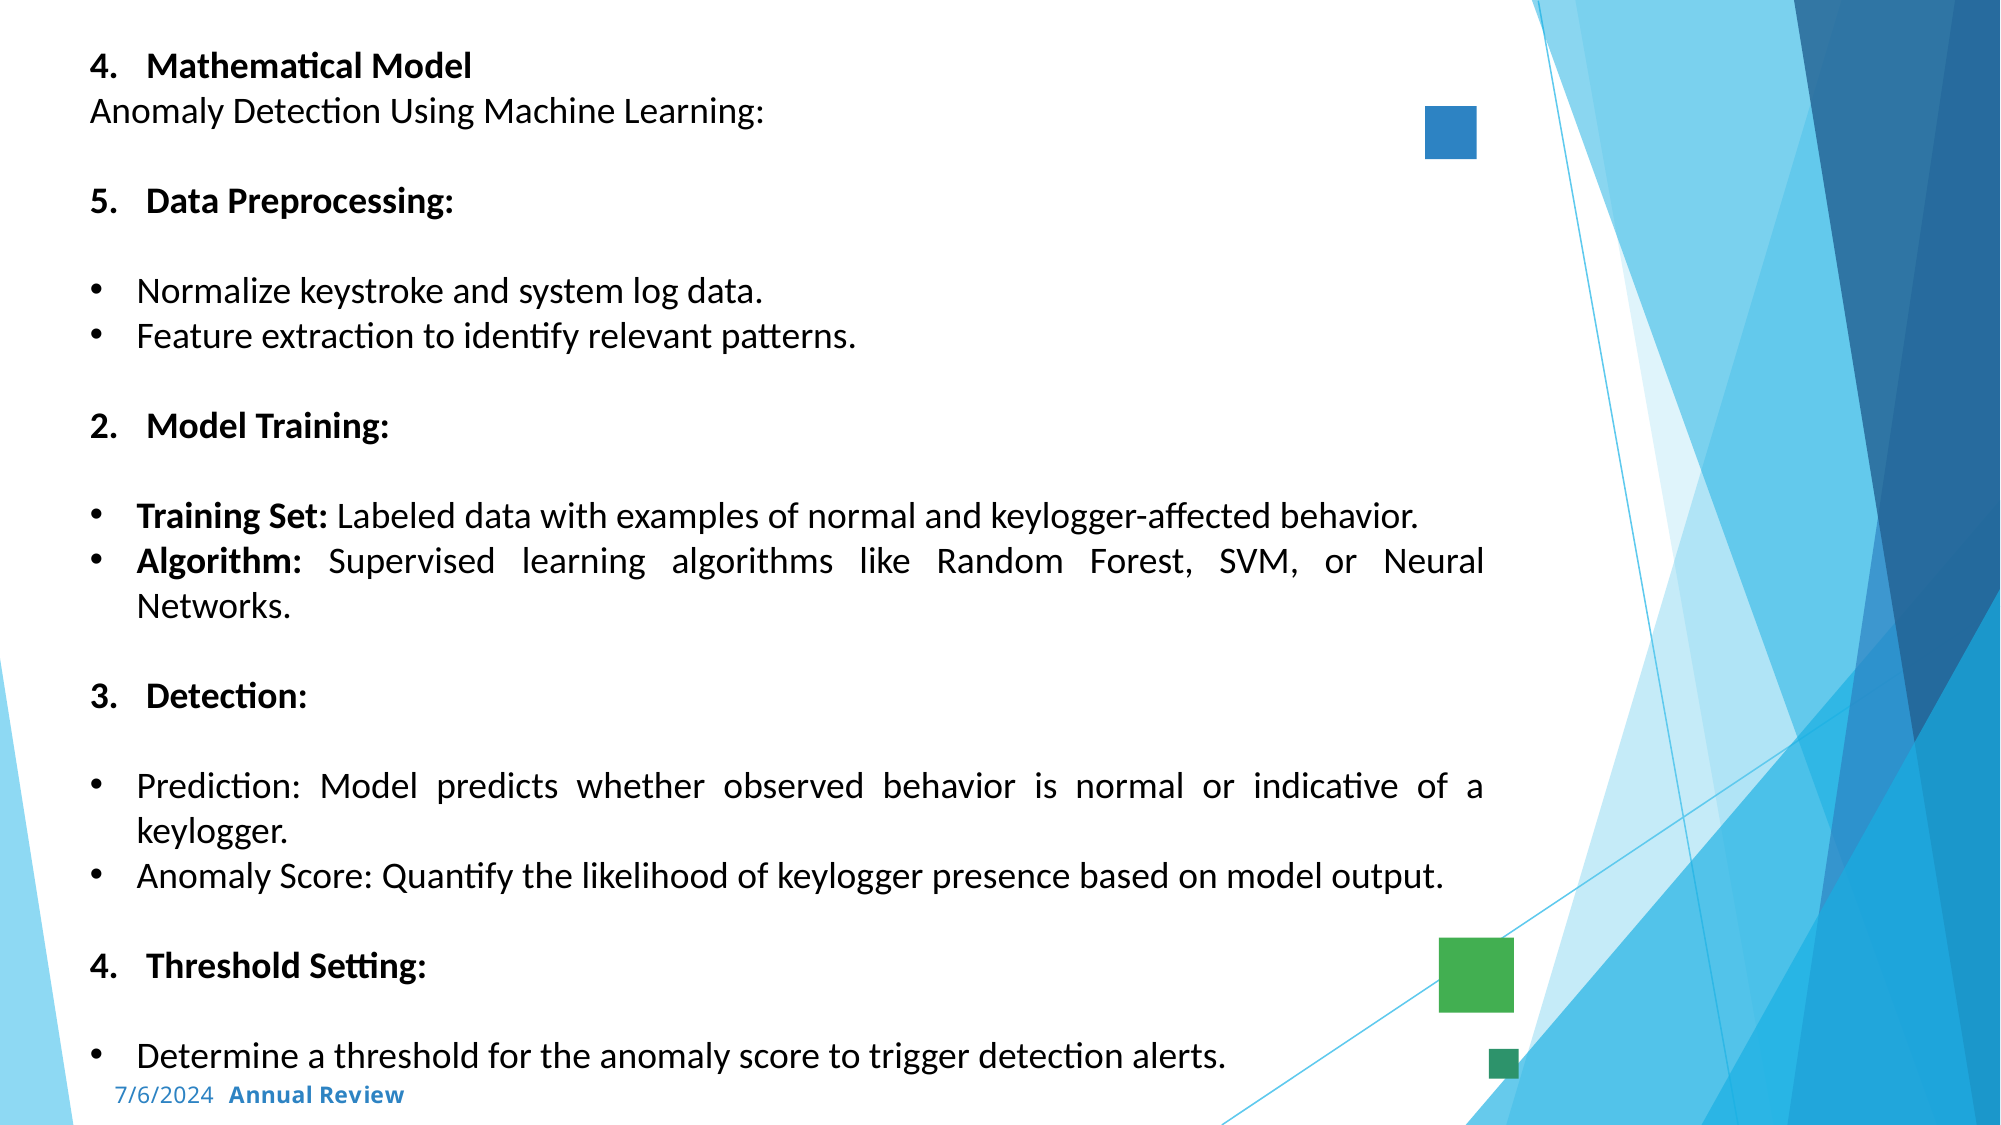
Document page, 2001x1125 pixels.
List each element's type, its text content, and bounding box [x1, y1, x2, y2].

text_box 7/6/2024 Annual Review [112, 1079, 408, 1109]
text_box [1438, 937, 1514, 1013]
text_box [1425, 106, 1477, 160]
text_box [1488, 1048, 1519, 1079]
text_box Mathematical Model Anomaly Detection Using Machine Learning: Data Preprocessing: Normalize keystroke and system log data. Feature extraction to identify relevant patterns. Model Training: Training Set: Labeled data with examples of normal and keylogger-affected behavior. Algorithm: Supervised learning algorithms like Random Forest, SVM, or Neural Networks. Detection: Prediction: Model predicts whether observed behavior is normal or indicative of a keylogger. Anomaly Score: Quantify the likelihood of keylogger presence based on model output. Threshold Setting: Determine a threshold for the anomaly score to trigger detection alerts. [75, 33, 1501, 1084]
